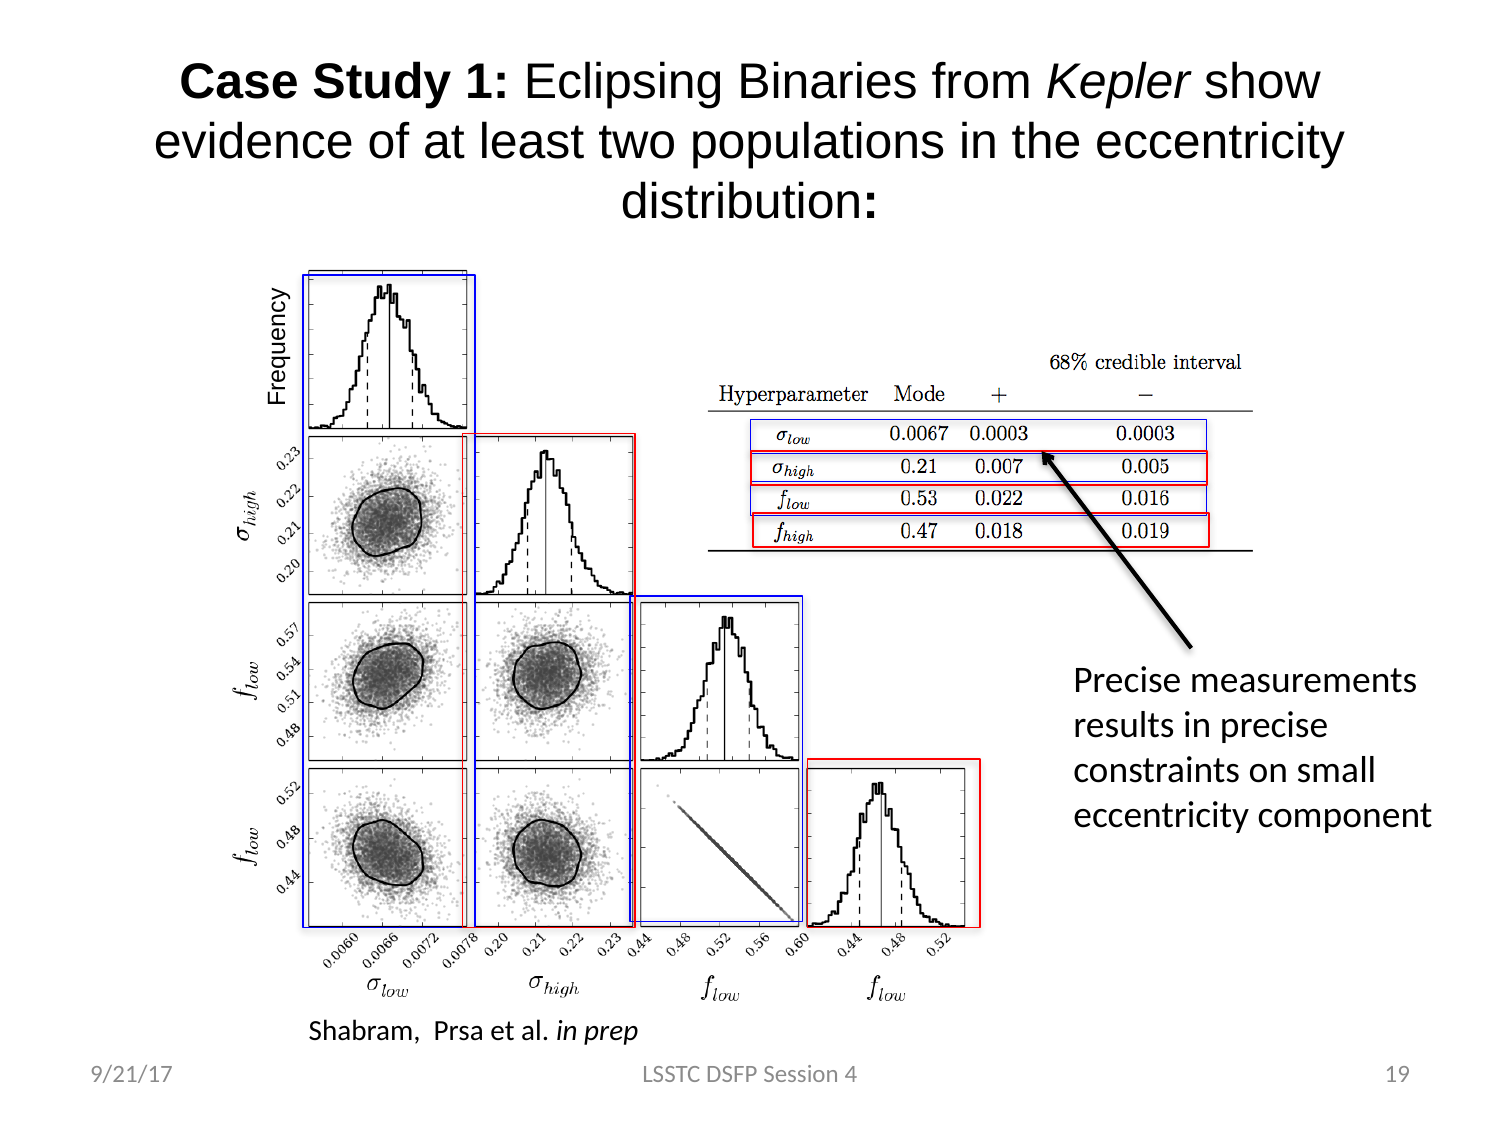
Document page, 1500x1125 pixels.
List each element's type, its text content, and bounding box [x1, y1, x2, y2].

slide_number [75, 1042, 425, 1103]
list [0, 262, 1276, 1006]
text_box Precise measurements results in precise constraints on small eccentricity component [1279, 648, 1485, 843]
footer LSSTC DSFP Session 4 [512, 1042, 988, 1103]
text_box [1041, 450, 1192, 649]
title Case Study 1: Eclipsing Binaries from Kepler show evidence of at least two populations in the eccentricity distribution: [75, 45, 1425, 233]
text_box Shabram, Prsa et al. in prep [294, 1014, 654, 1054]
picture [682, 332, 1288, 597]
slide_number 19 [1074, 1042, 1425, 1103]
